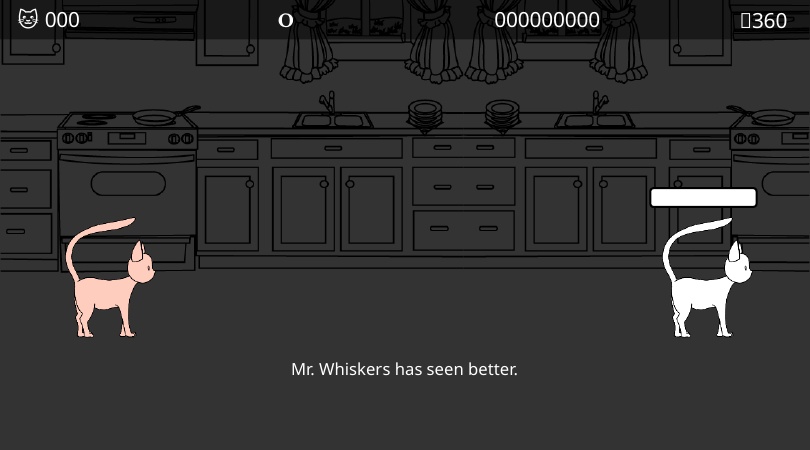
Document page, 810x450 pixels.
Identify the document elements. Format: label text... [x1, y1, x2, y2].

text_box [649, 187, 758, 208]
picture [0, 40, 810, 338]
text_box Mr. Whiskers has seen better. [276, 351, 534, 387]
